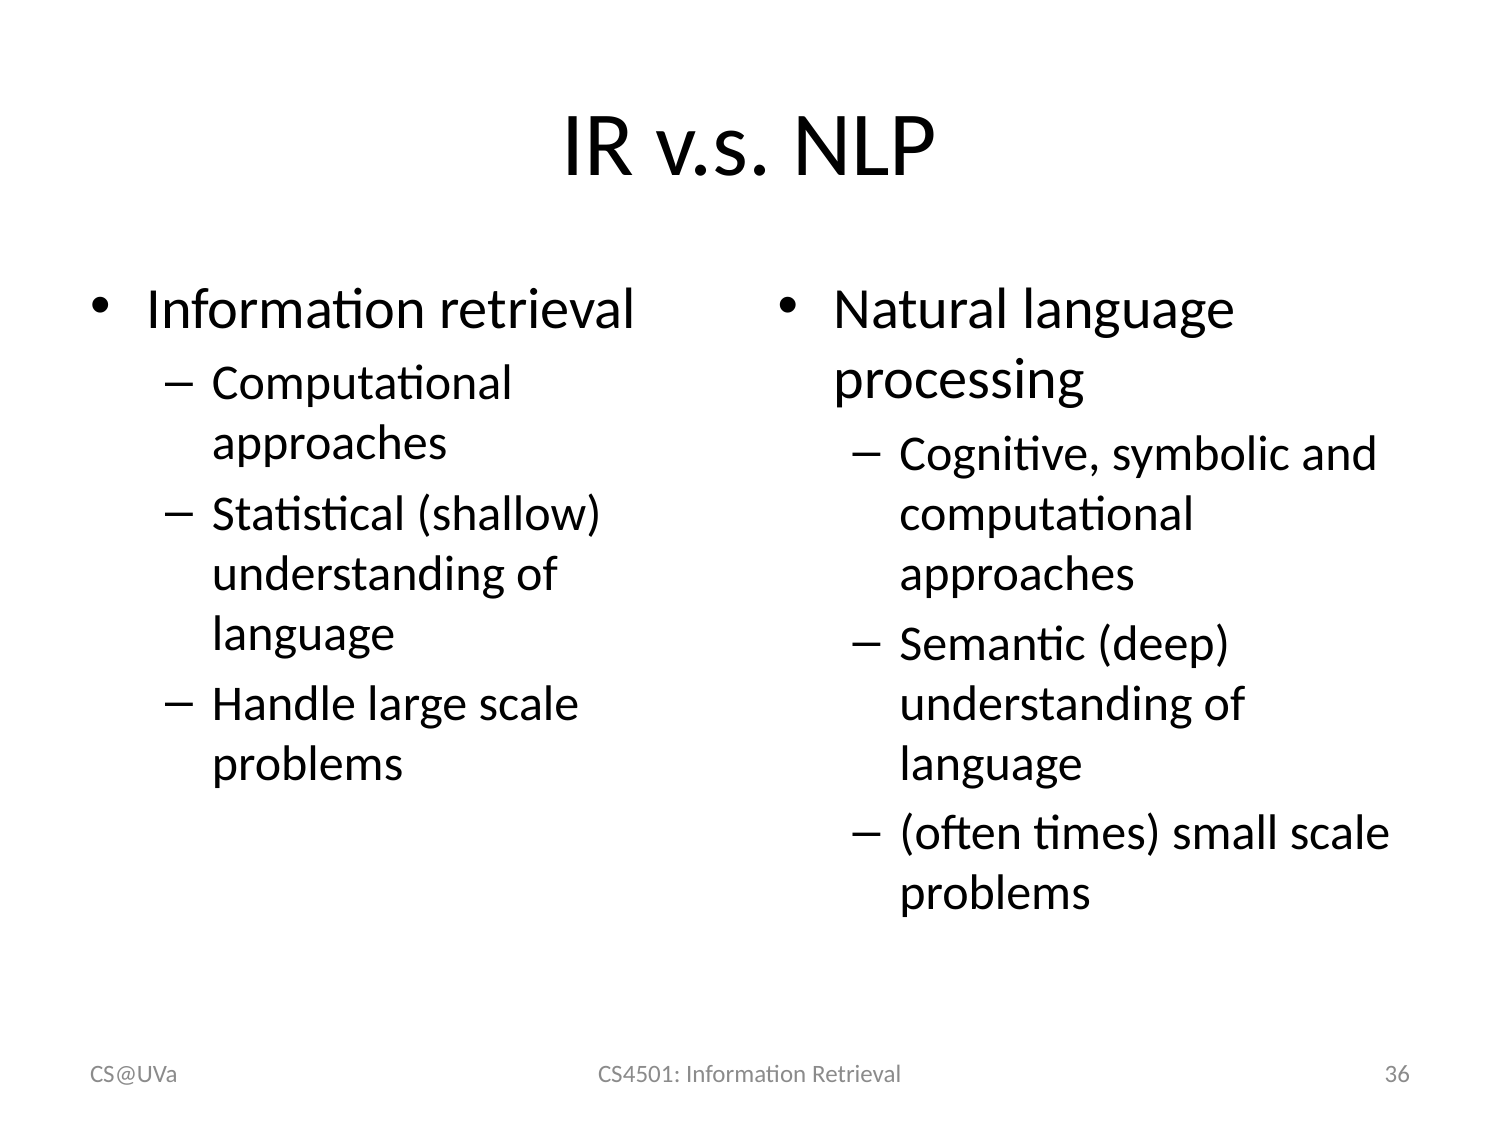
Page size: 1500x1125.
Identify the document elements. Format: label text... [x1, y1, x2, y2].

list Natural language processing Cognitive, symbolic and computational approaches Semantic (deep) understanding of language (often times) small scale problems [762, 262, 1425, 1005]
title IR v.s. NLP [75, 45, 1425, 233]
footer CS4501: Information Retrieval [512, 1042, 988, 1103]
list Information retrieval Computational approaches Statistical (shallow) understanding of language Handle large scale problems [75, 262, 738, 1005]
slide_number 36 [1074, 1042, 1425, 1103]
slide_number CS@UVa [75, 1042, 425, 1103]
